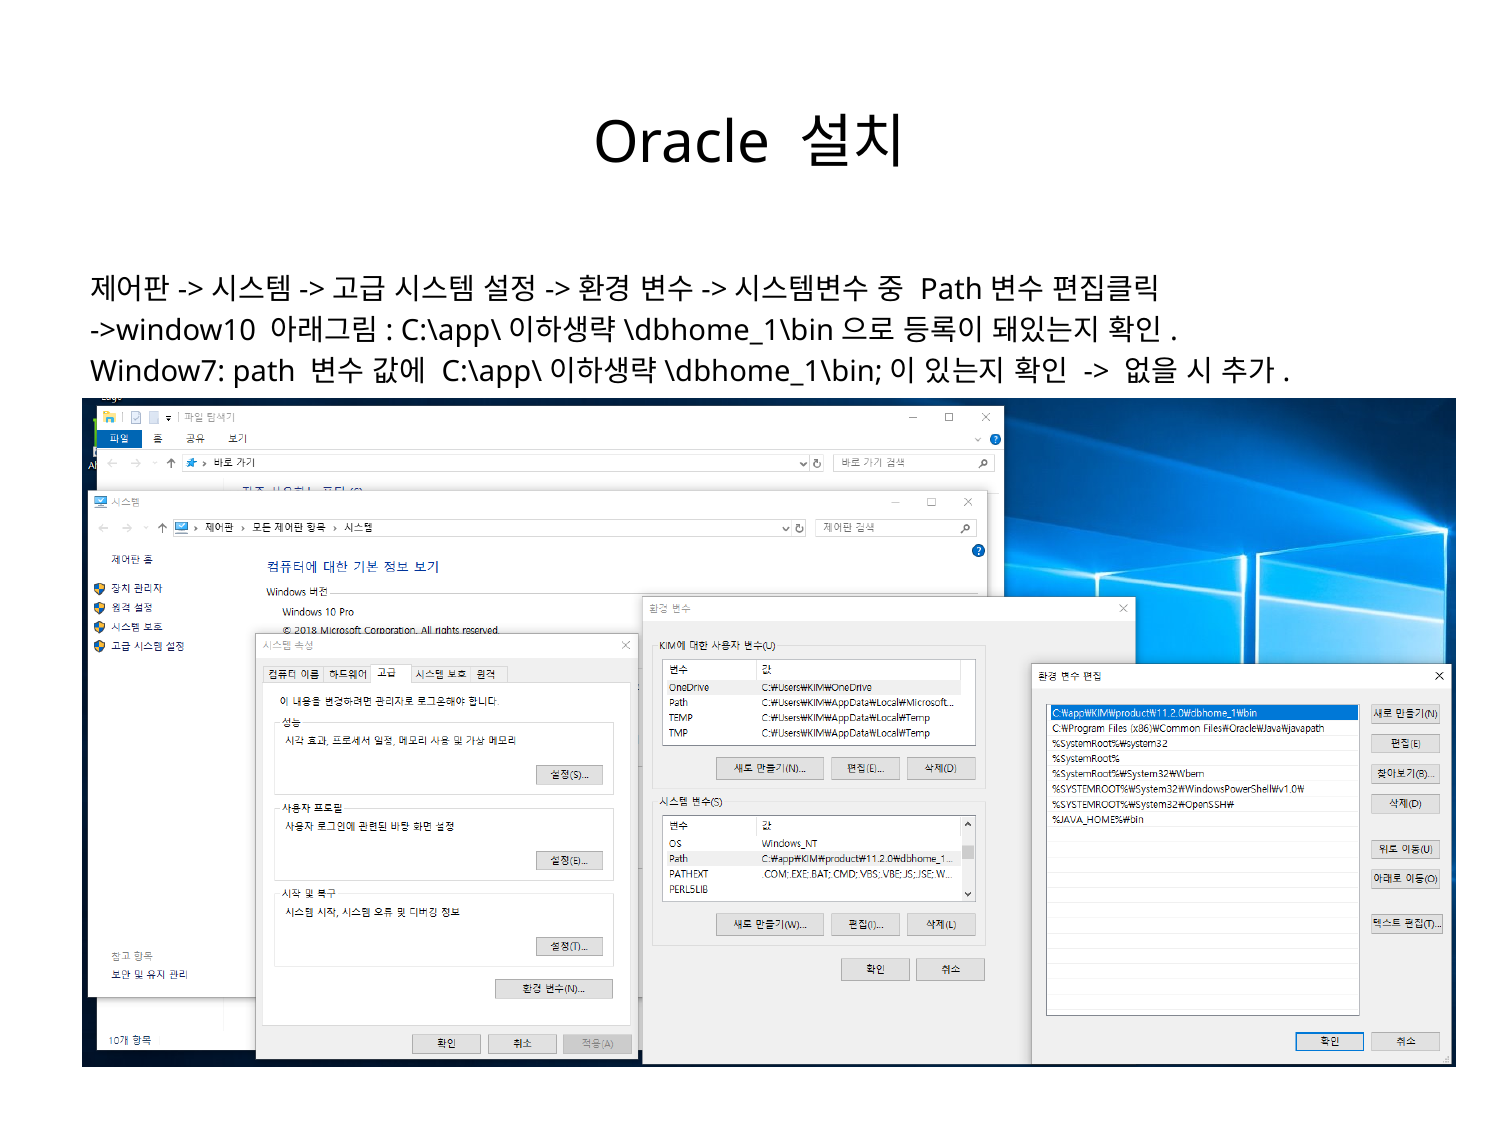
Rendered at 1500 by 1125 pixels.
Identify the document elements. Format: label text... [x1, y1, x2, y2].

list 제어판->시스템->고급 시스템 설정->환경 변수->시스템변수 중 Path변수 편집클릭 ->window10 아래그림: C:\app\이하생략\dbhome_1\bin으로 등록이 돼있는지 확인. Window7: path 변수 값에 C:\app\이하생략\dbhome_1\bin;이 있는지 확인 -> 없을 시 추가. [75, 262, 1425, 1005]
picture [81, 398, 1456, 1067]
title Oracle 설치 [75, 45, 1425, 233]
